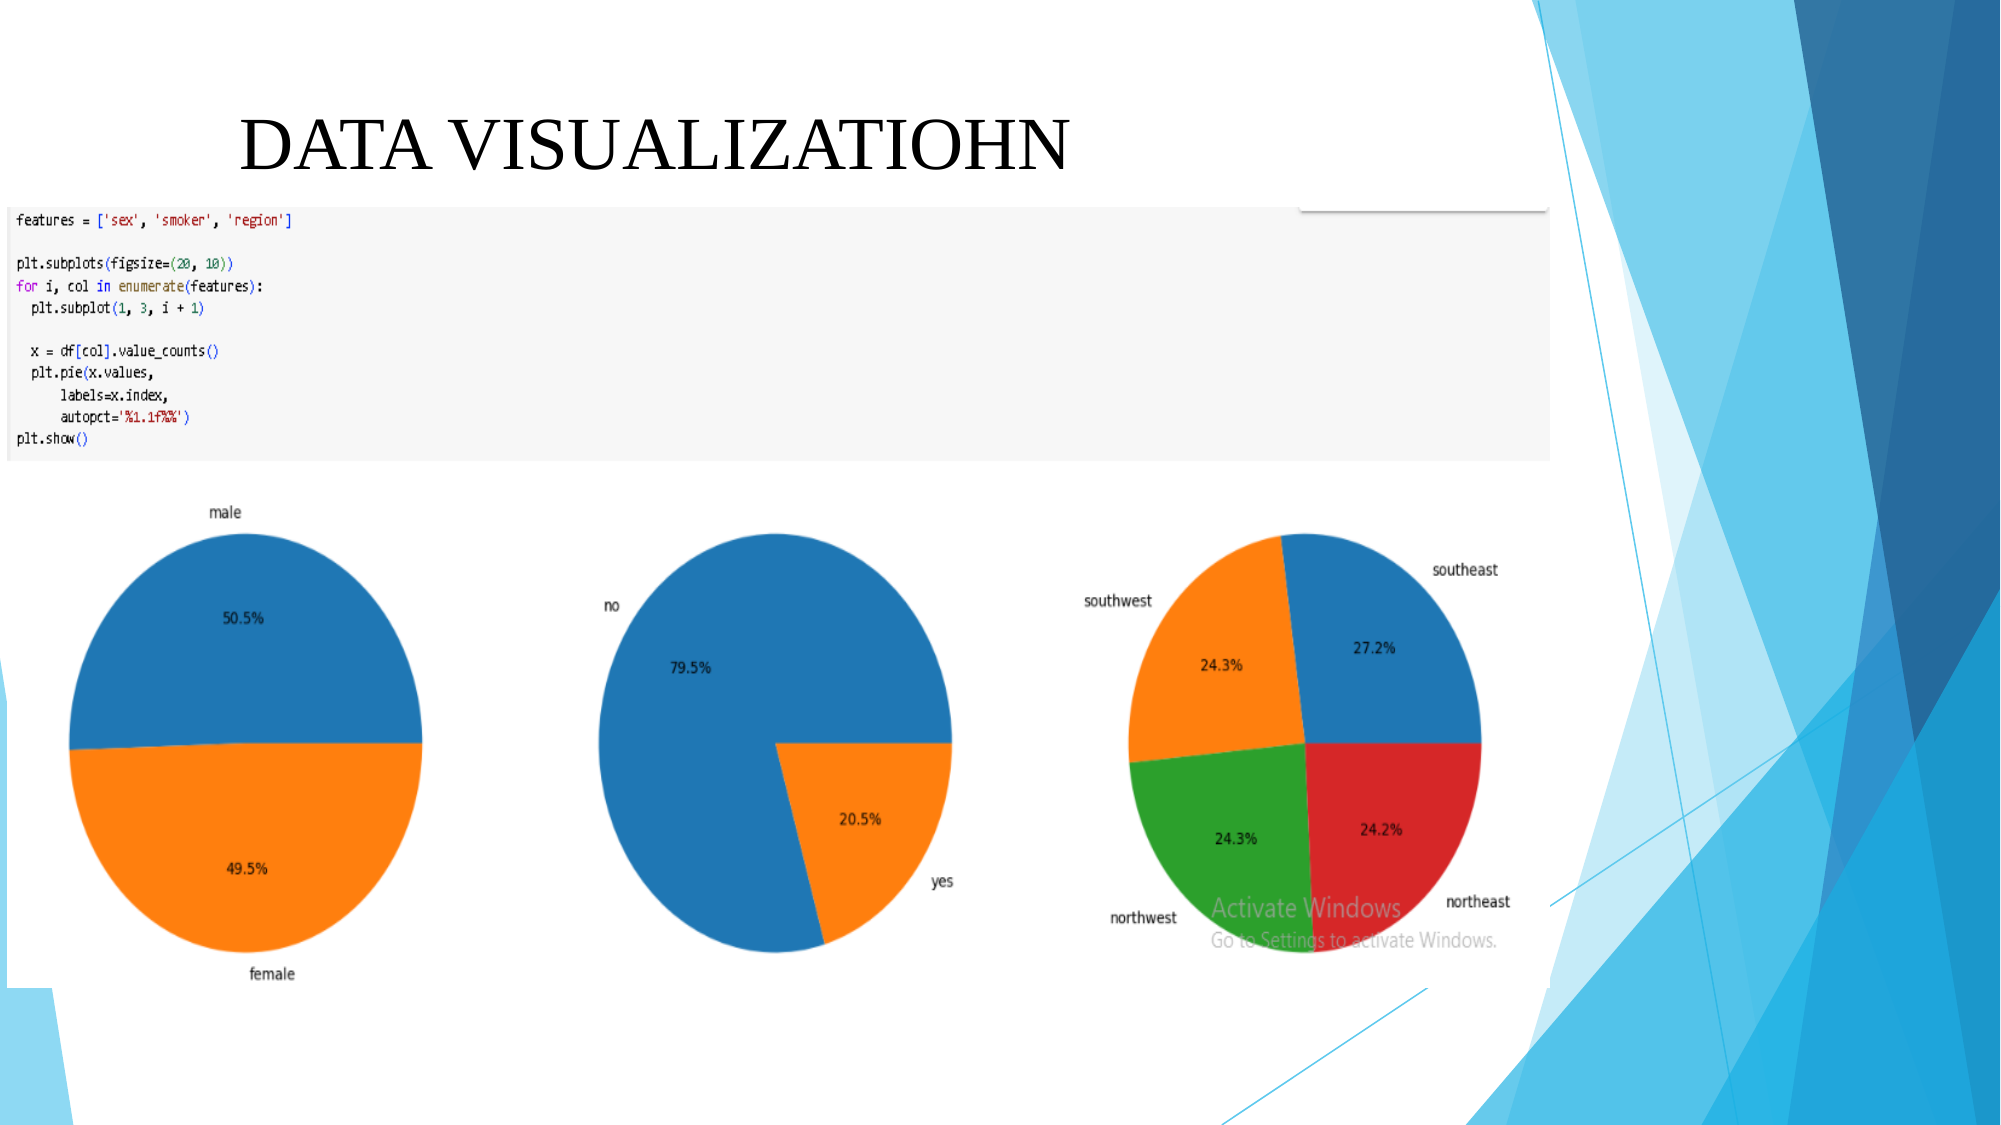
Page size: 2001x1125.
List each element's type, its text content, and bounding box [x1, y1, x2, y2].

picture [7, 206, 1551, 988]
text_box DATA VISUALIZATIOHN [224, 87, 1588, 193]
